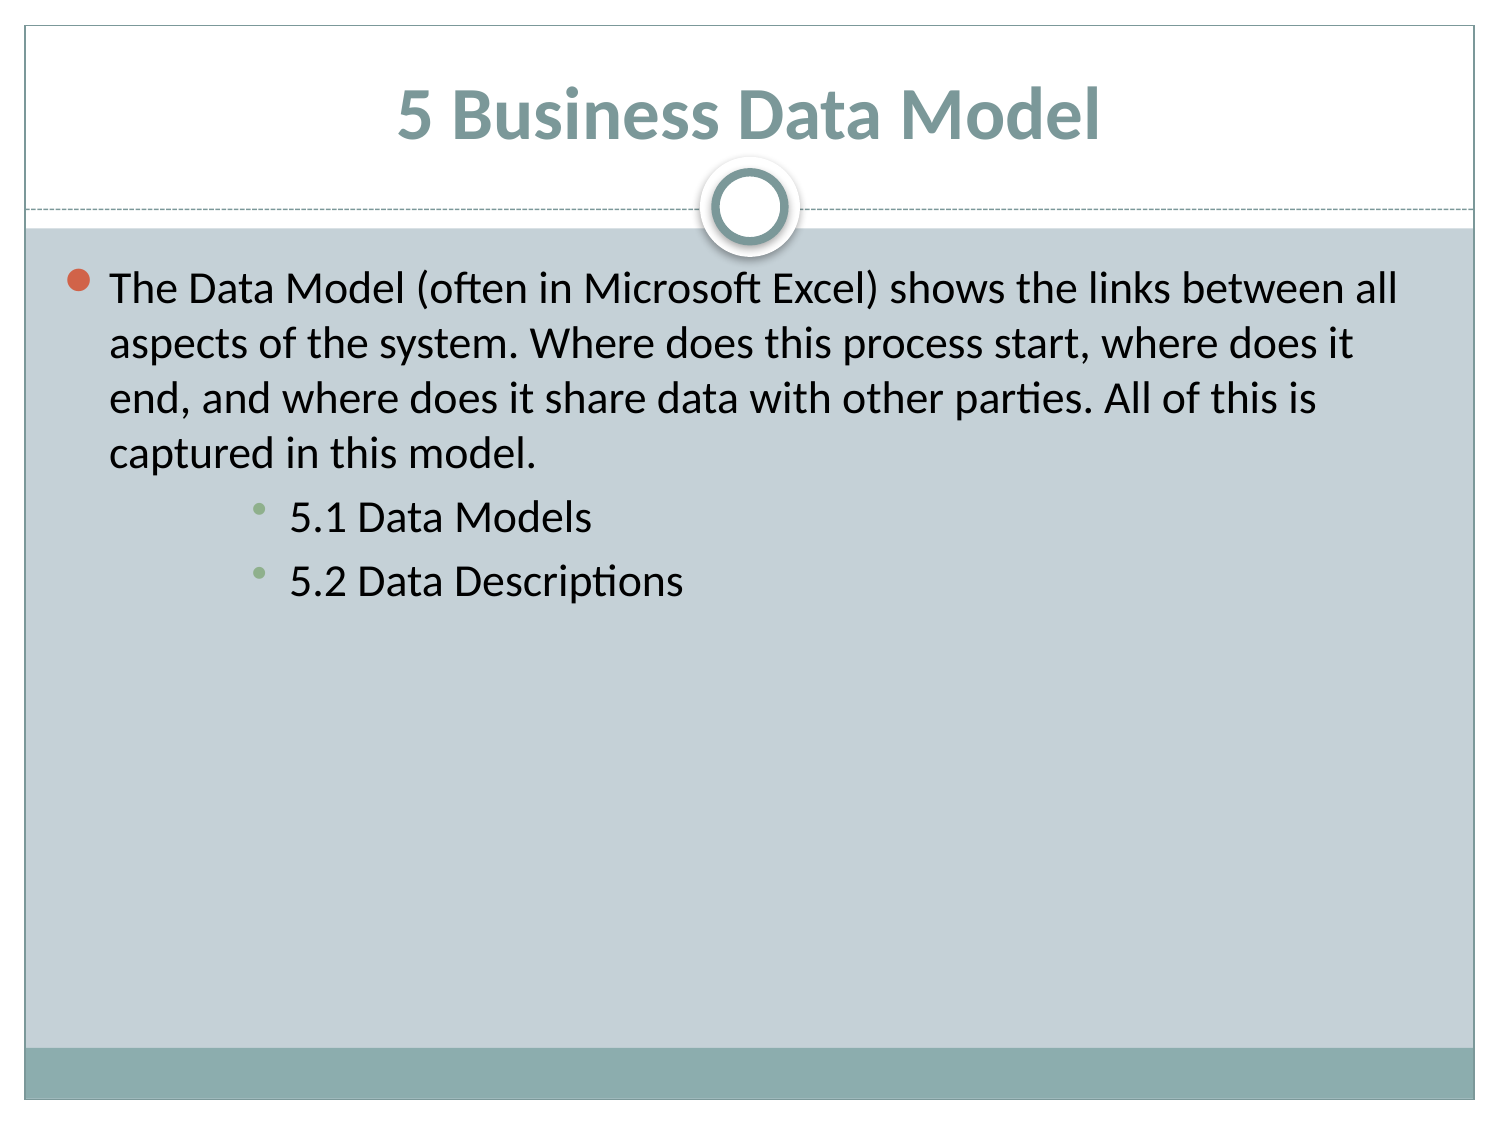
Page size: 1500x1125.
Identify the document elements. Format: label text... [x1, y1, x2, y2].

title 5 Business Data Model [49, 37, 1450, 162]
list The Data Model (often in Microsoft Excel) shows the links between all aspects of the system. Where does this process start, where does it end, and where does it share data with other parties. All of this is captured in this model. 5.1 Data Models 5.2 Data Descriptions [49, 250, 1445, 1001]
